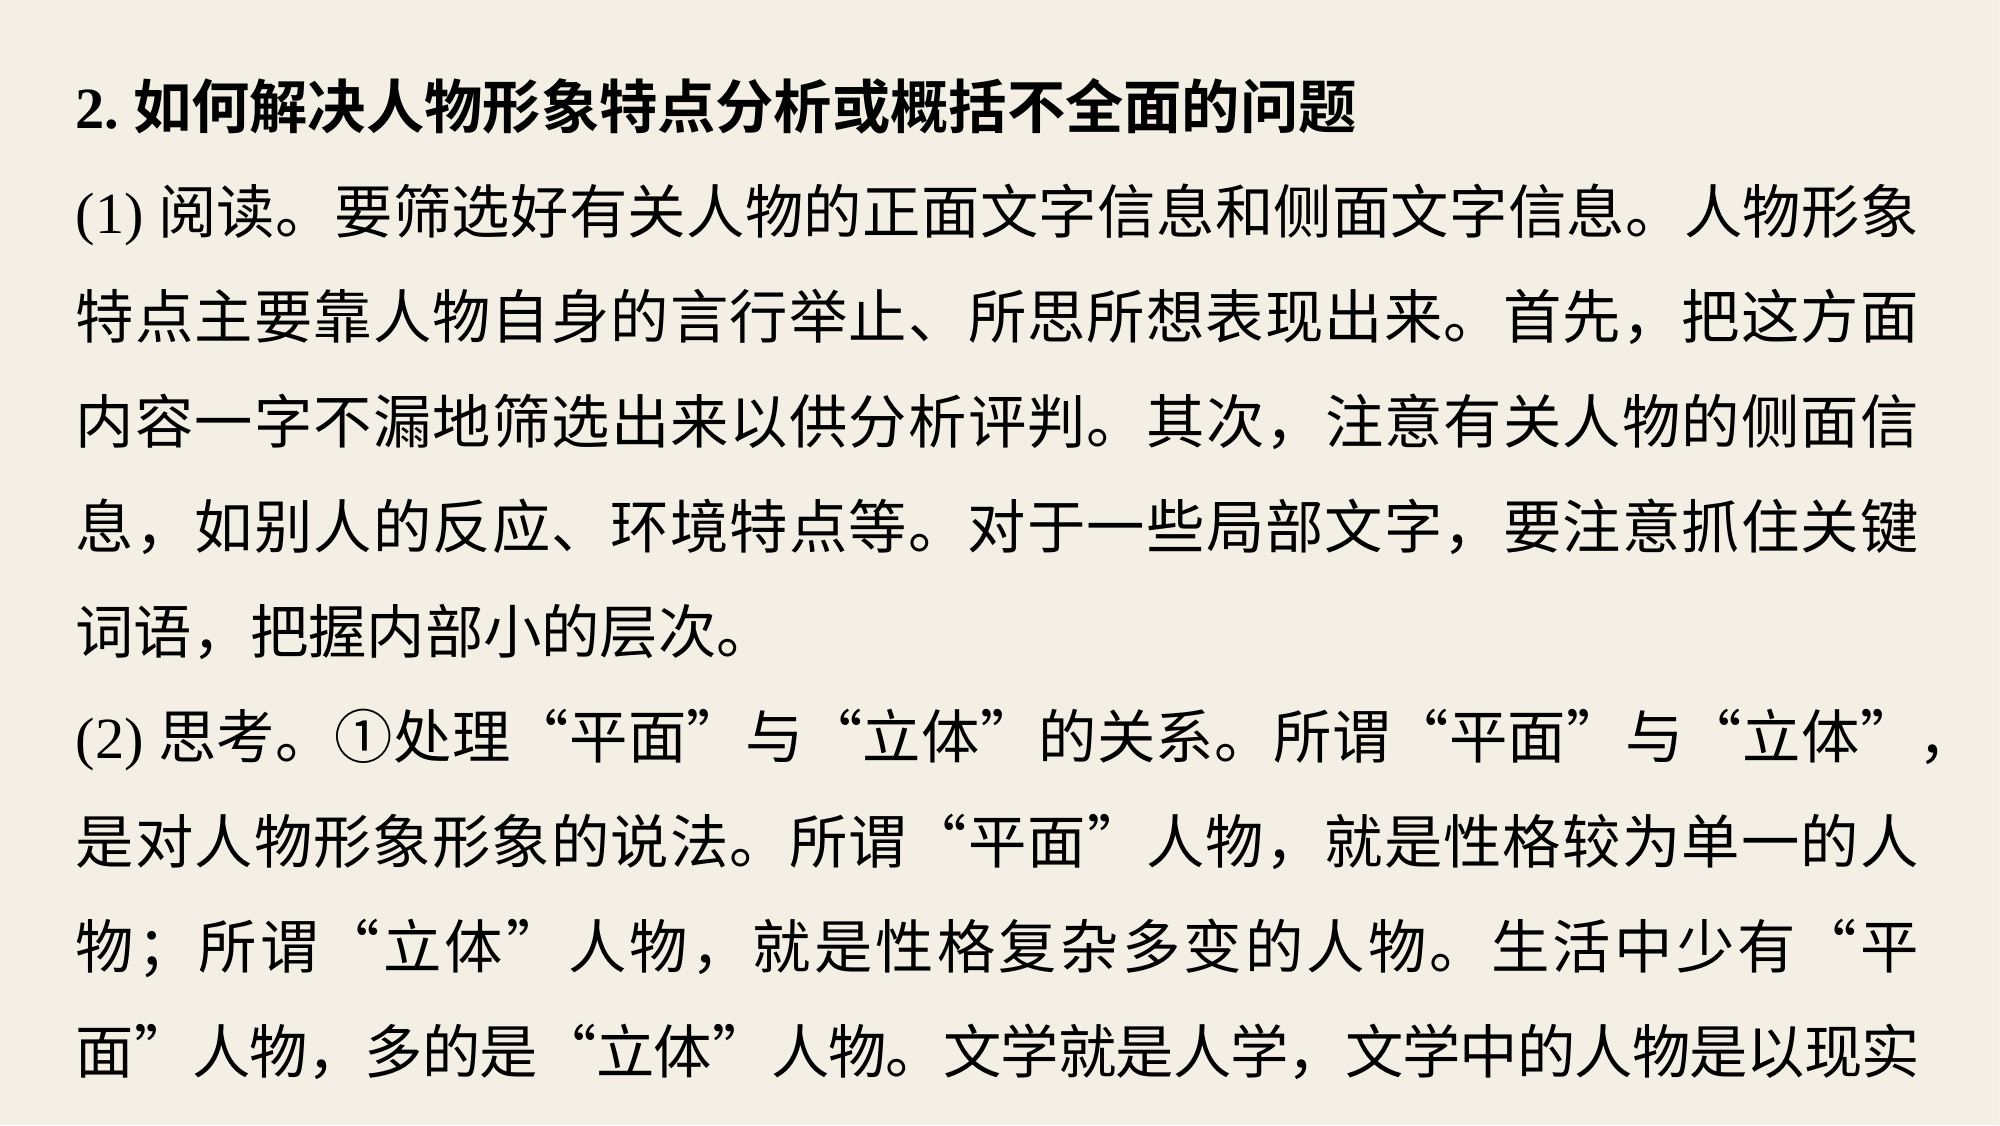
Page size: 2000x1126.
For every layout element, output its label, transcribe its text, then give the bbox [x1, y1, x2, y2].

text_box 2.如何解决人物形象特点分析或概括不全面的问题 (1)阅读。要筛选好有关人物的正面文字信息和侧面文字信息。人物形象特点主要靠人物自身的言行举止、所思所想表现出来。首先，把这方面内容一字不漏地筛选出来以供分析评判。其次，注意有关人物的侧面信息，如别人的反应、环境特点等。对于一些局部文字，要注意抓住关键词语，把握内部小的层次。 (2)思考。①处理“平面”与“立体”的关系。所谓“平面”与“立体”，是对人物形象形象的说法。所谓“平面”人物，就是性格较为单一的人物；所谓“立体”人物，就是性格复杂多变的人物。生活中少有“平面”人物，多的是“立体”人物。文学就是人学，文学中的人物是以现实人物 [55, 25, 1939, 1126]
